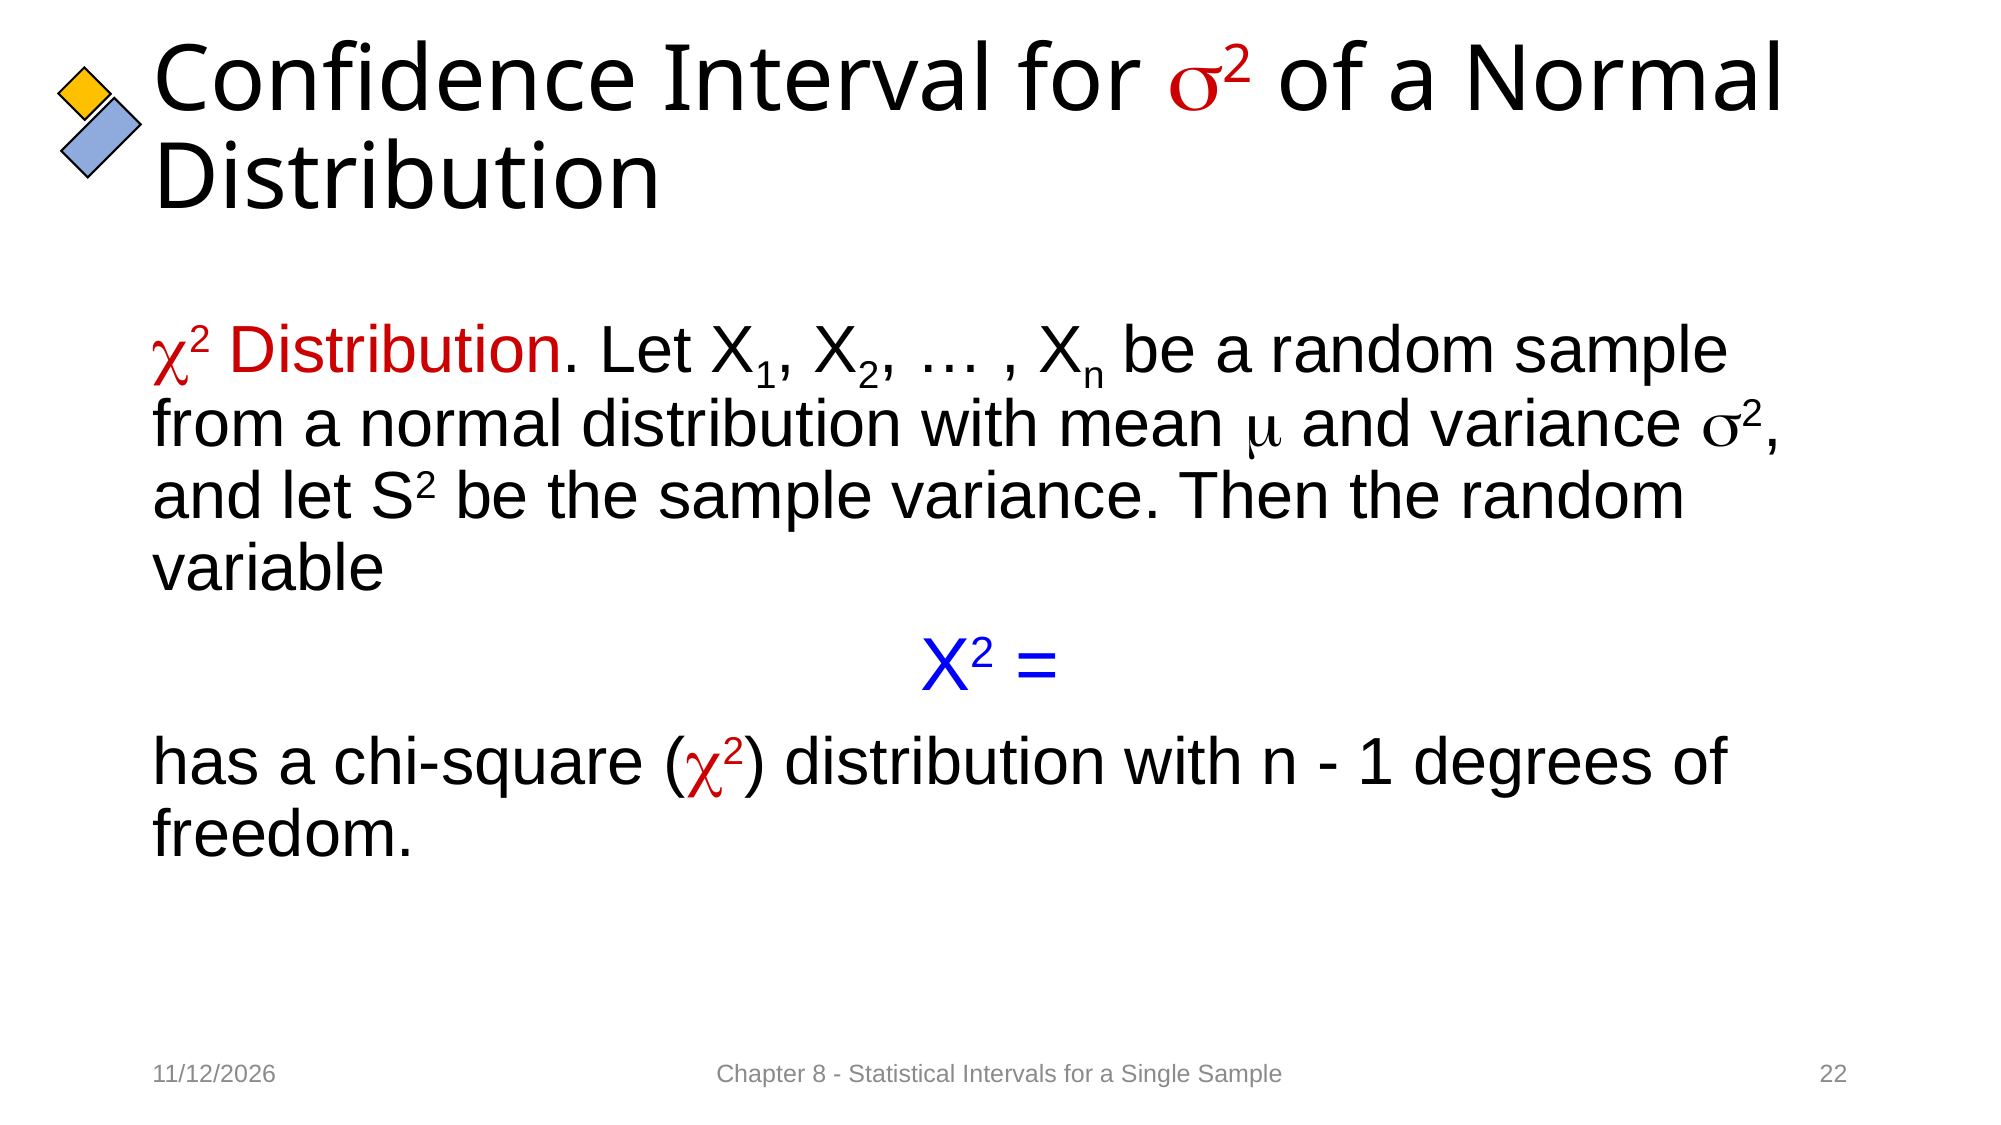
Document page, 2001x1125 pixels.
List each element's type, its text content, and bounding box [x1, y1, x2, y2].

title Confidence Interval for 2 of a Normal Distribution [137, 21, 1863, 239]
slide_number 22 [1412, 1042, 1863, 1103]
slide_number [137, 1042, 588, 1103]
footer Chapter 8 - Statistical Intervals for a Single Sample [662, 1042, 1338, 1103]
